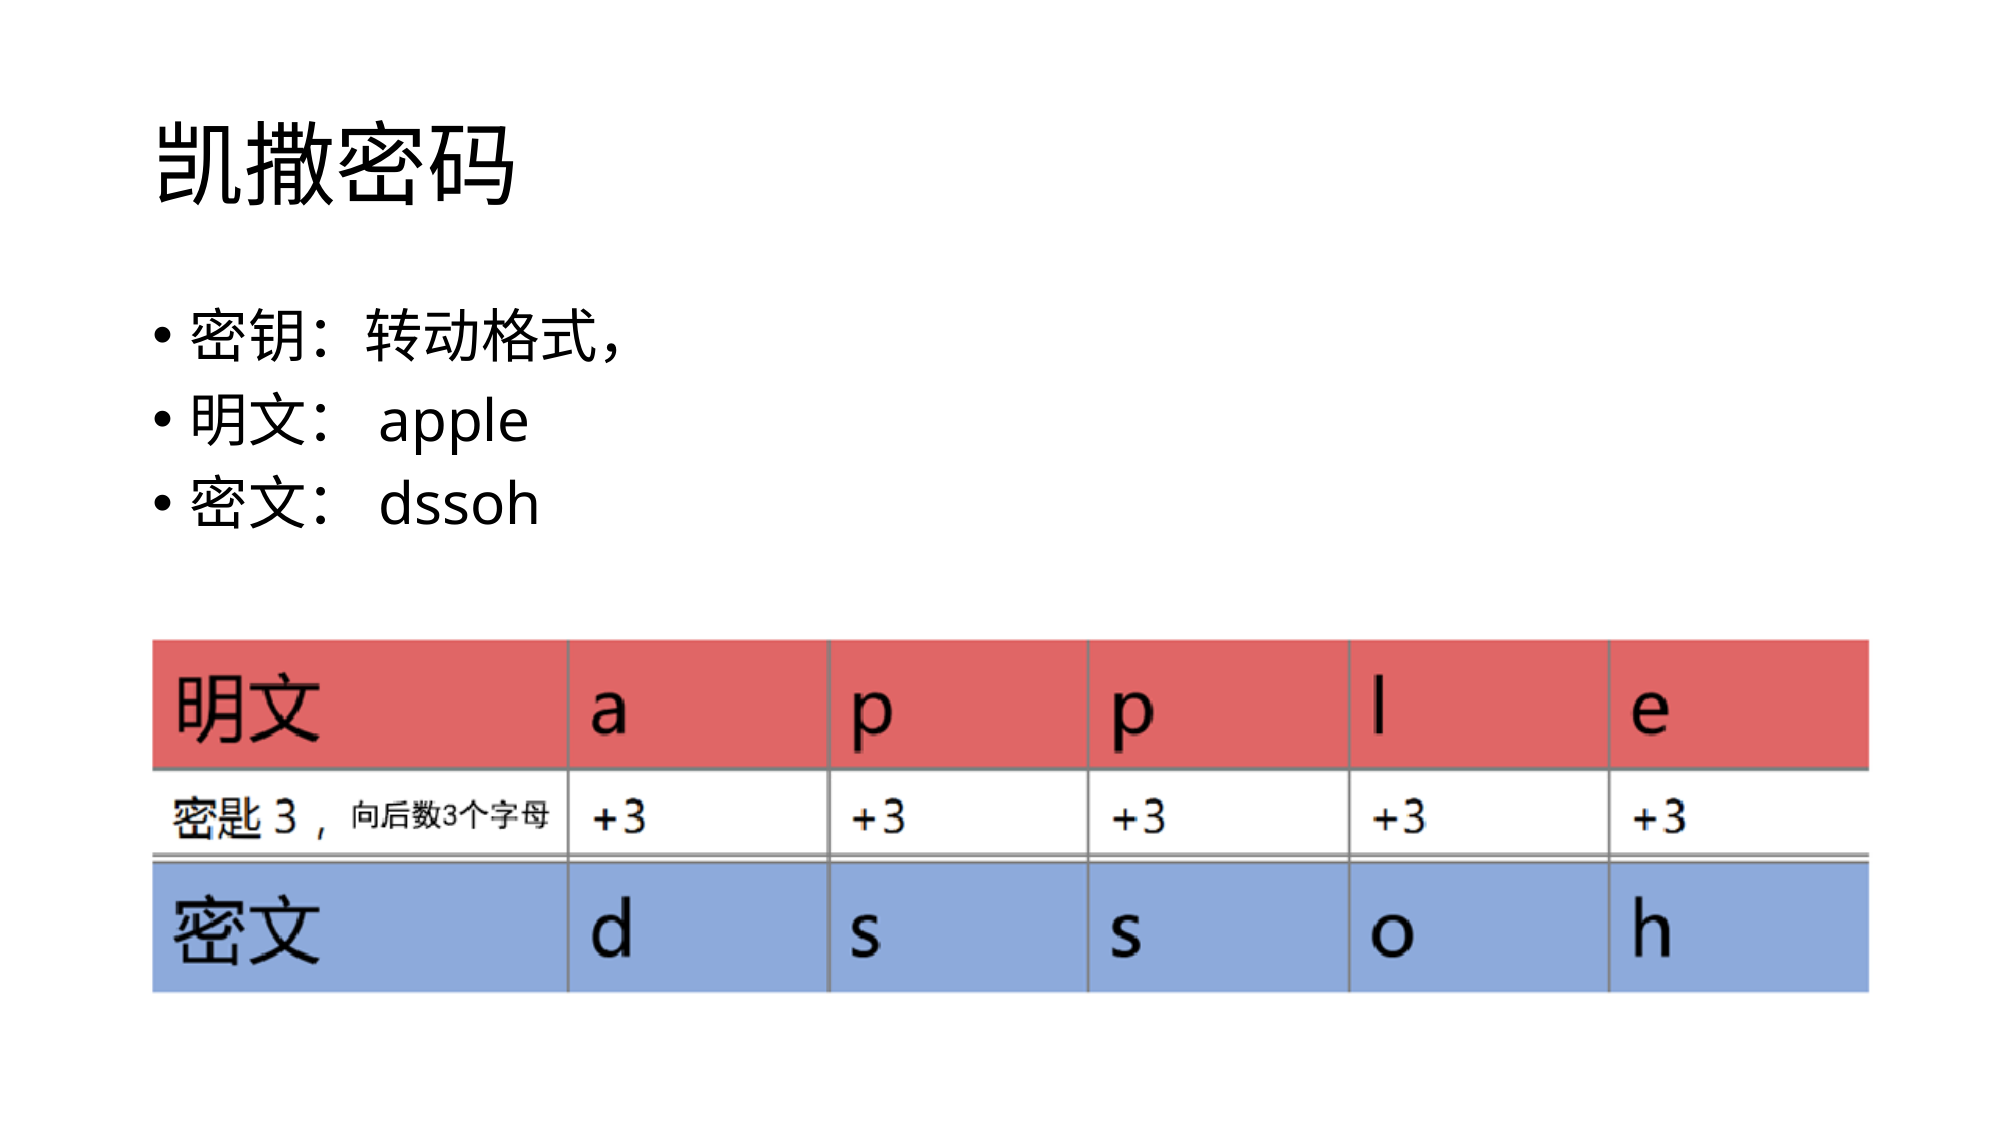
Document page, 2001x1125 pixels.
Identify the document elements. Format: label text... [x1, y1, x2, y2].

list 密钥：转动格式， 明文：apple 密文：dssoh [137, 299, 1863, 627]
picture [137, 627, 1896, 1014]
title 凯撒密码 [137, 59, 1863, 278]
